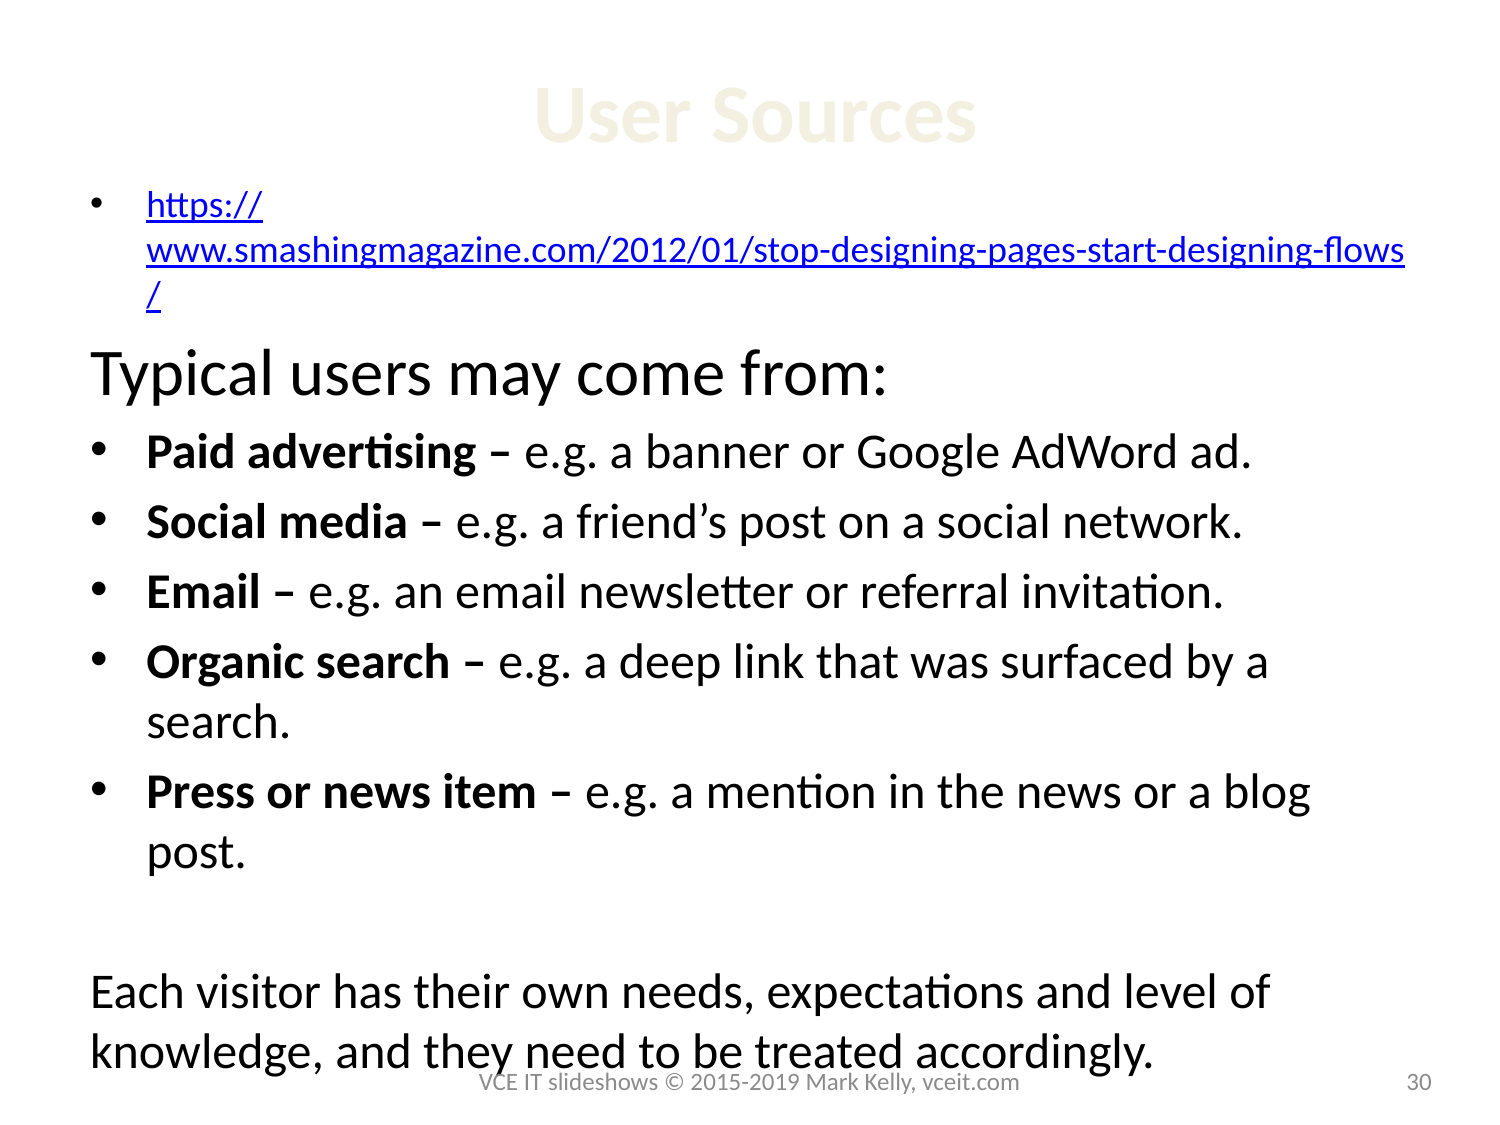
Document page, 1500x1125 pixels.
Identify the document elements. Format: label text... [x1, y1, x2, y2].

list https://www.smashingmagazine.com/2012/01/stop-designing-pages-start-designing-flows/ Typical users may come from: Paid advertising – e.g. a banner or Google AdWord ad. Social media – e.g. a friend’s post on a social network. Email – e.g. an email newsletter or referral invitation. Organic search – e.g. a deep link that was surfaced by a search. Press or news item – e.g. a mention in the news or a blog post. Each visitor has their own needs, expectations and level of knowledge, and they need to be treated accordingly. [74, 172, 1426, 280]
title User Sources [29, 44, 1483, 173]
footer VCE IT slideshows © 2015-2019 Mark Kelly, vceit.com [383, 1058, 1117, 1103]
slide_number 30 [1376, 1058, 1447, 1103]
